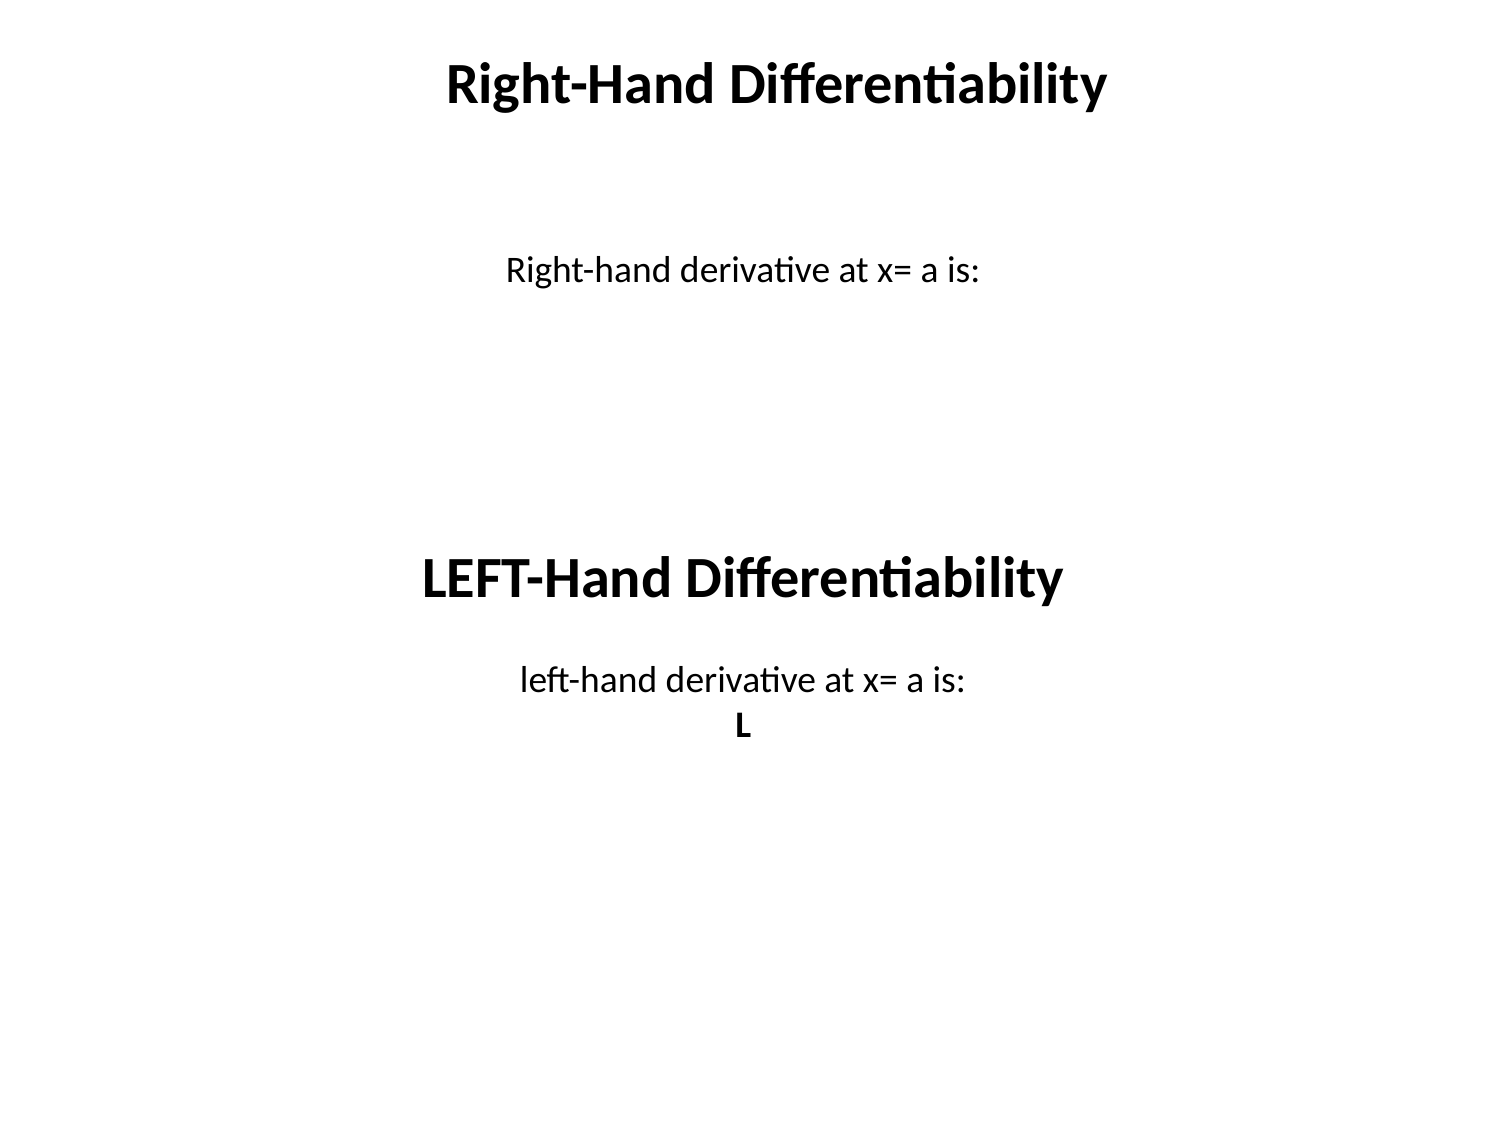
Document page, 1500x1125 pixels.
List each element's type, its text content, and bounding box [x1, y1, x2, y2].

text_box Right-Hand Differentiability [431, 37, 1123, 123]
